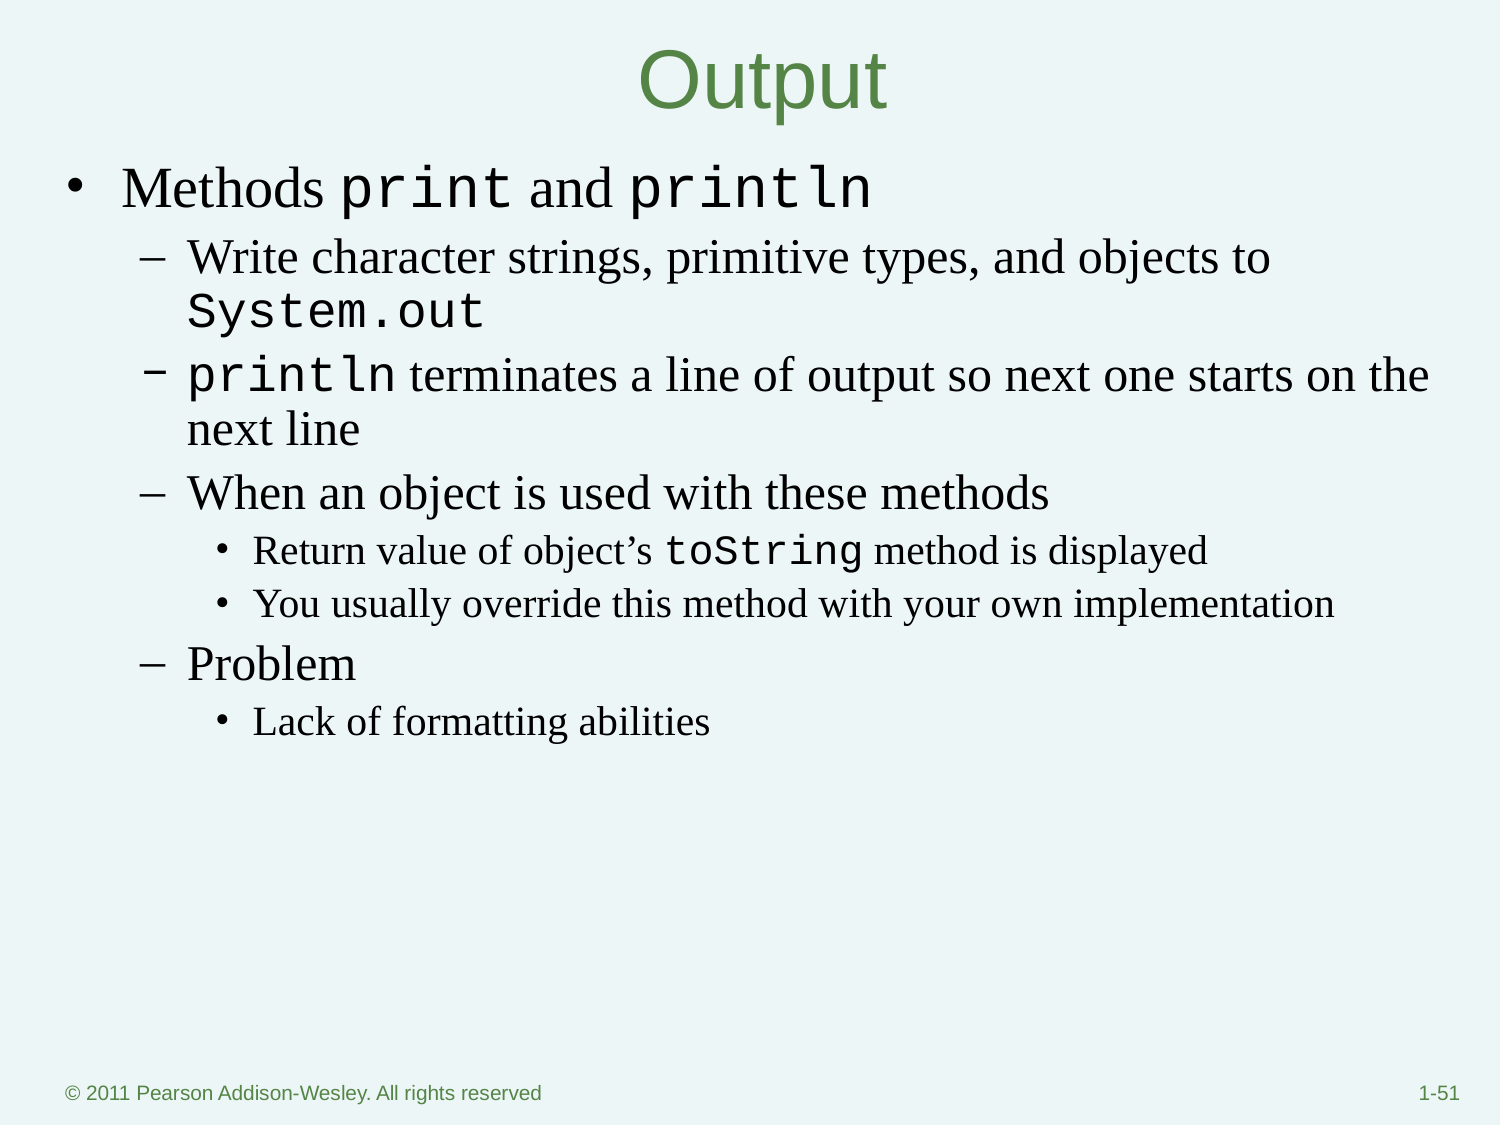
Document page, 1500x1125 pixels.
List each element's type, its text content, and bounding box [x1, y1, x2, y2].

title Output [50, 37, 1475, 113]
list Methods print and println Write character strings, primitive types, and objects to System.out println terminates a line of output so next one starts on the next line When an object is used with these methods Return value of object’s toString method is displayed You usually override this method with your own implementation Problem Lack of formatting abilities [50, 149, 1475, 1038]
text_box 1-‹#› [1162, 1062, 1475, 1113]
text_box © 2011 Pearson Addison-Wesley. All rights reserved [50, 1062, 625, 1113]
